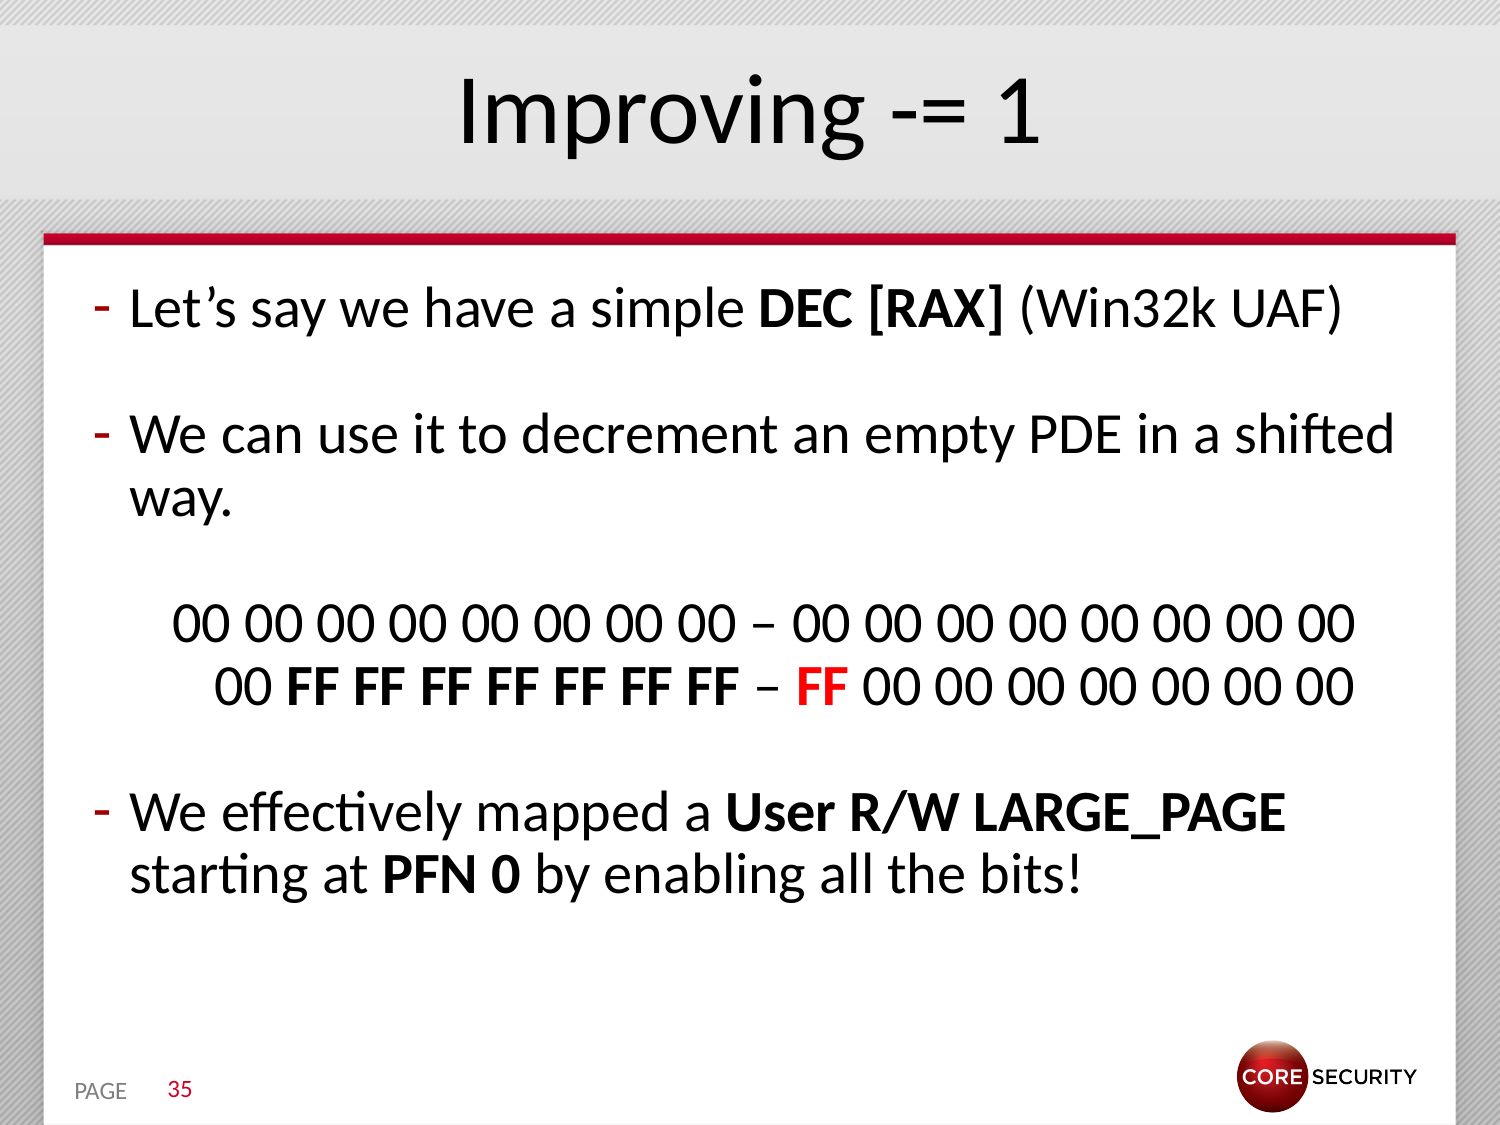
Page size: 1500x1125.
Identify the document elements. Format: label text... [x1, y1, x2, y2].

text_box Let’s say we have a simple DEC [RAX] (Win32k UAF) We can use it to decrement an empty PDE in a shifted way. 00 00 00 00 00 00 00 00 – 00 00 00 00 00 00 00 00 00 FF FF FF FF FF FF FF – FF 00 00 00 00 00 00 00 We effectively mapped a User R/W LARGE_PAGE starting at PFN 0 by enabling all the bits! [77, 269, 1453, 1010]
picture [0, 0, 1500, 1125]
title Improving -= 1 [75, 67, 1425, 172]
slide_number 35 [152, 1067, 503, 1111]
